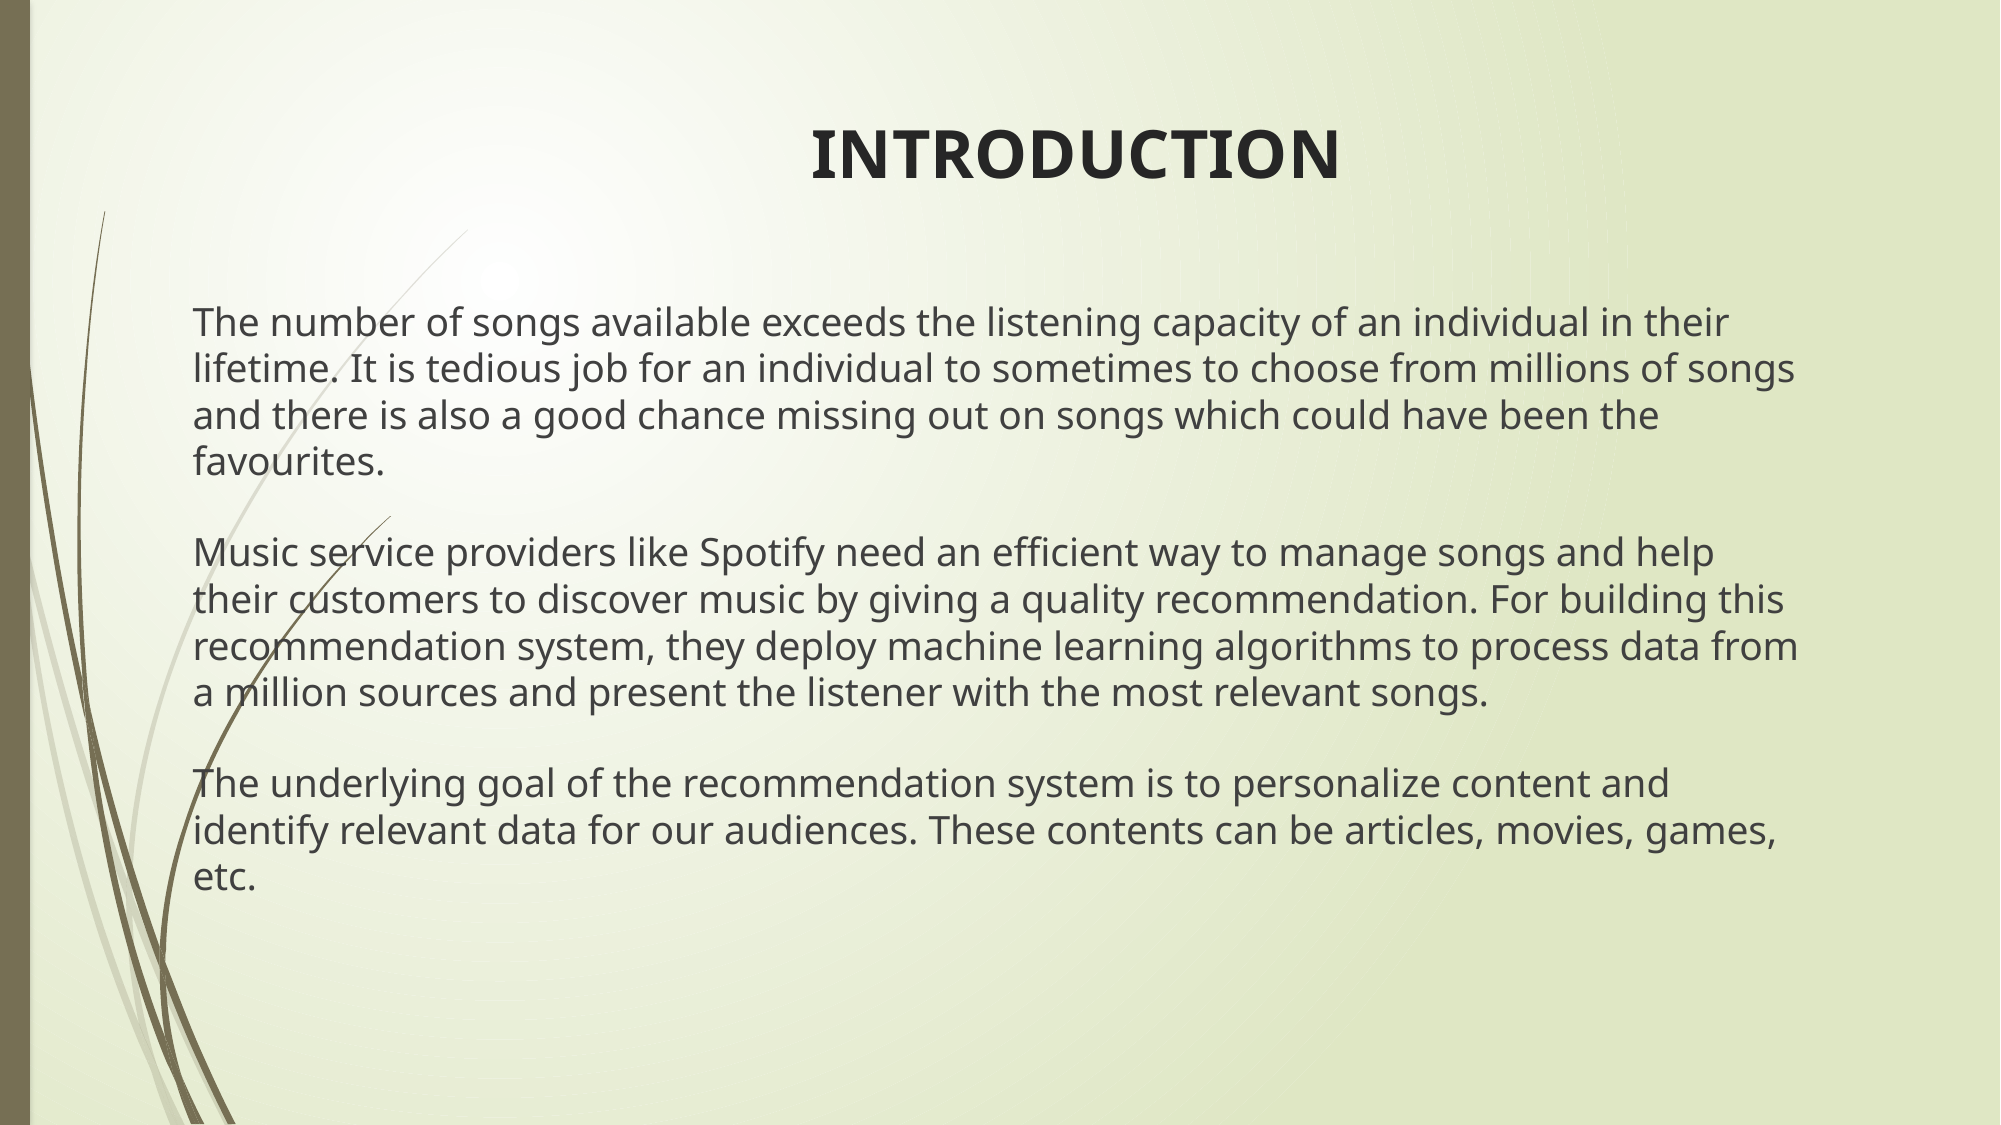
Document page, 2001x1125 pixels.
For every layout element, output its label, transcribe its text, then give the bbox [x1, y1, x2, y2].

list The number of songs available exceeds the listening capacity of an individual in their lifetime. It is tedious job for an individual to sometimes to choose from millions of songs and there is also a good chance missing out on songs which could have been the favourites. Music service providers like Spotify need an efficient way to manage songs and help their customers to discover music by giving a quality recommendation. For building this recommendation system, they deploy machine learning algorithms to process data from a million sources and present the listener with the most relevant songs. The underlying goal of the recommendation system is to personalize content and identify relevant data for our audiences. These contents can be articles, movies, games, etc. [172, 277, 1819, 1033]
title INTRODUCTION [307, 92, 1848, 196]
